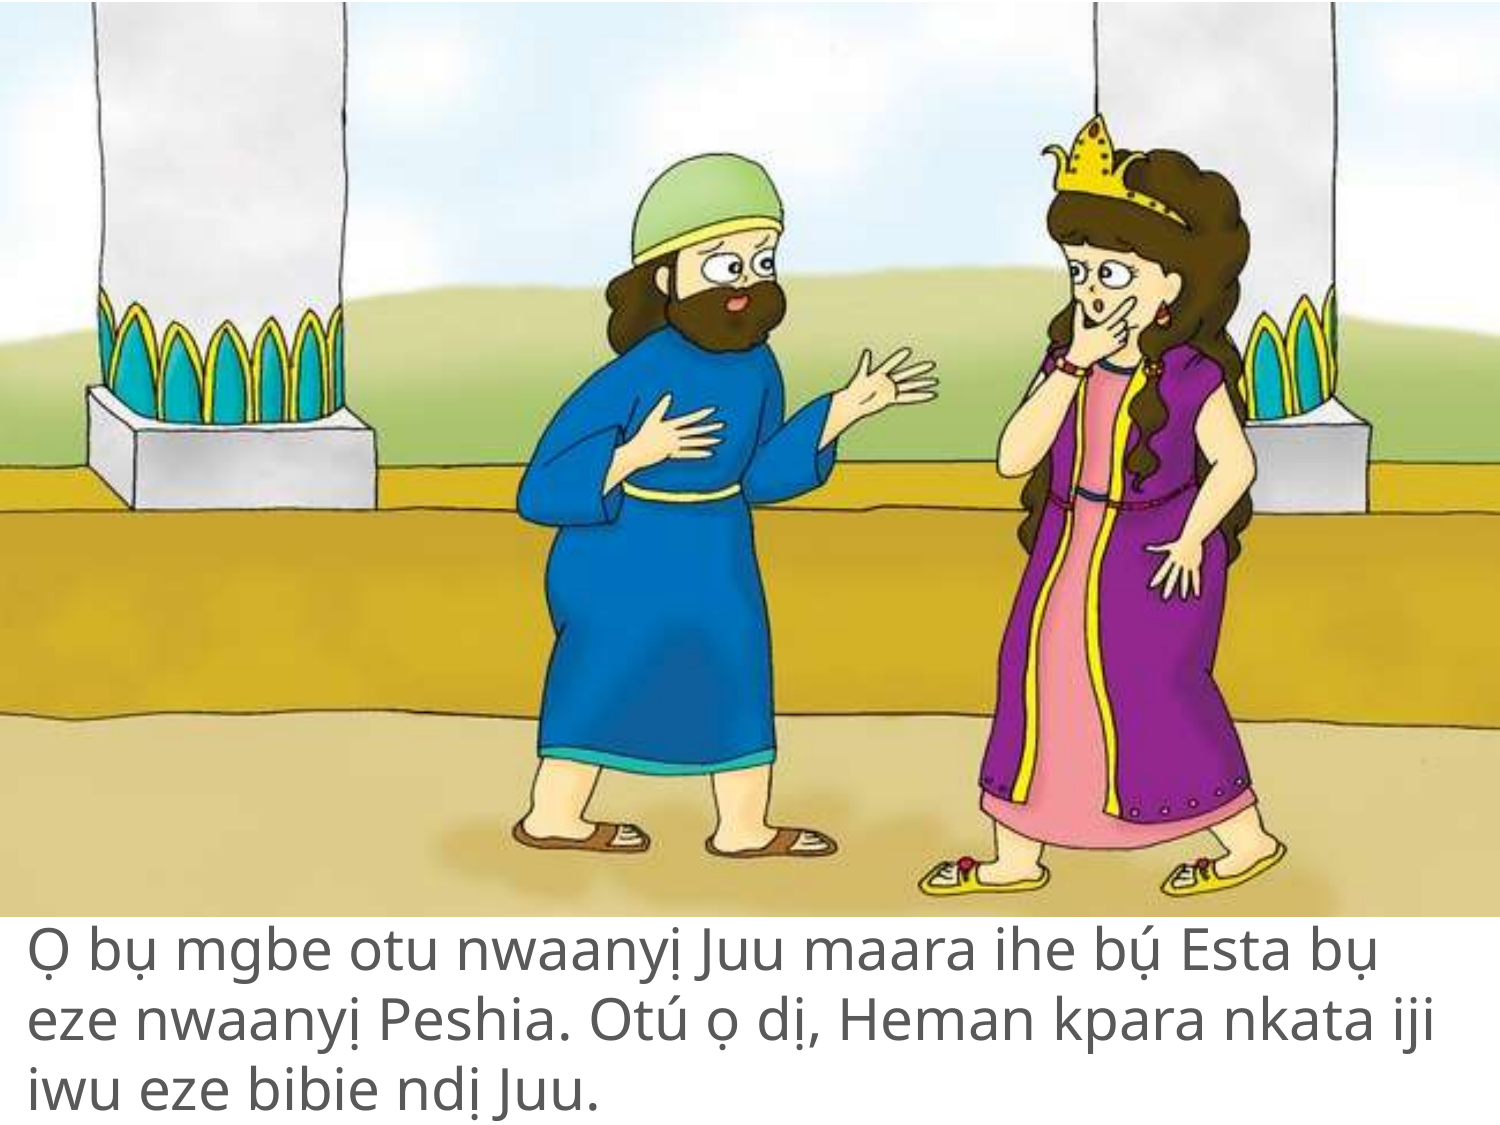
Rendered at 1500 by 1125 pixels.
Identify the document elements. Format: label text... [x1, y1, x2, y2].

text_box Ọ bụ mgbe otu nwaanyị Juu maara ihe bụ́ Esta bụ eze nwaanyị Peshia. Otú ọ dị, Heman kpara nkata iji iwu eze bibie ndị Juu. [11, 924, 1483, 1125]
picture [0, 1, 1500, 918]
